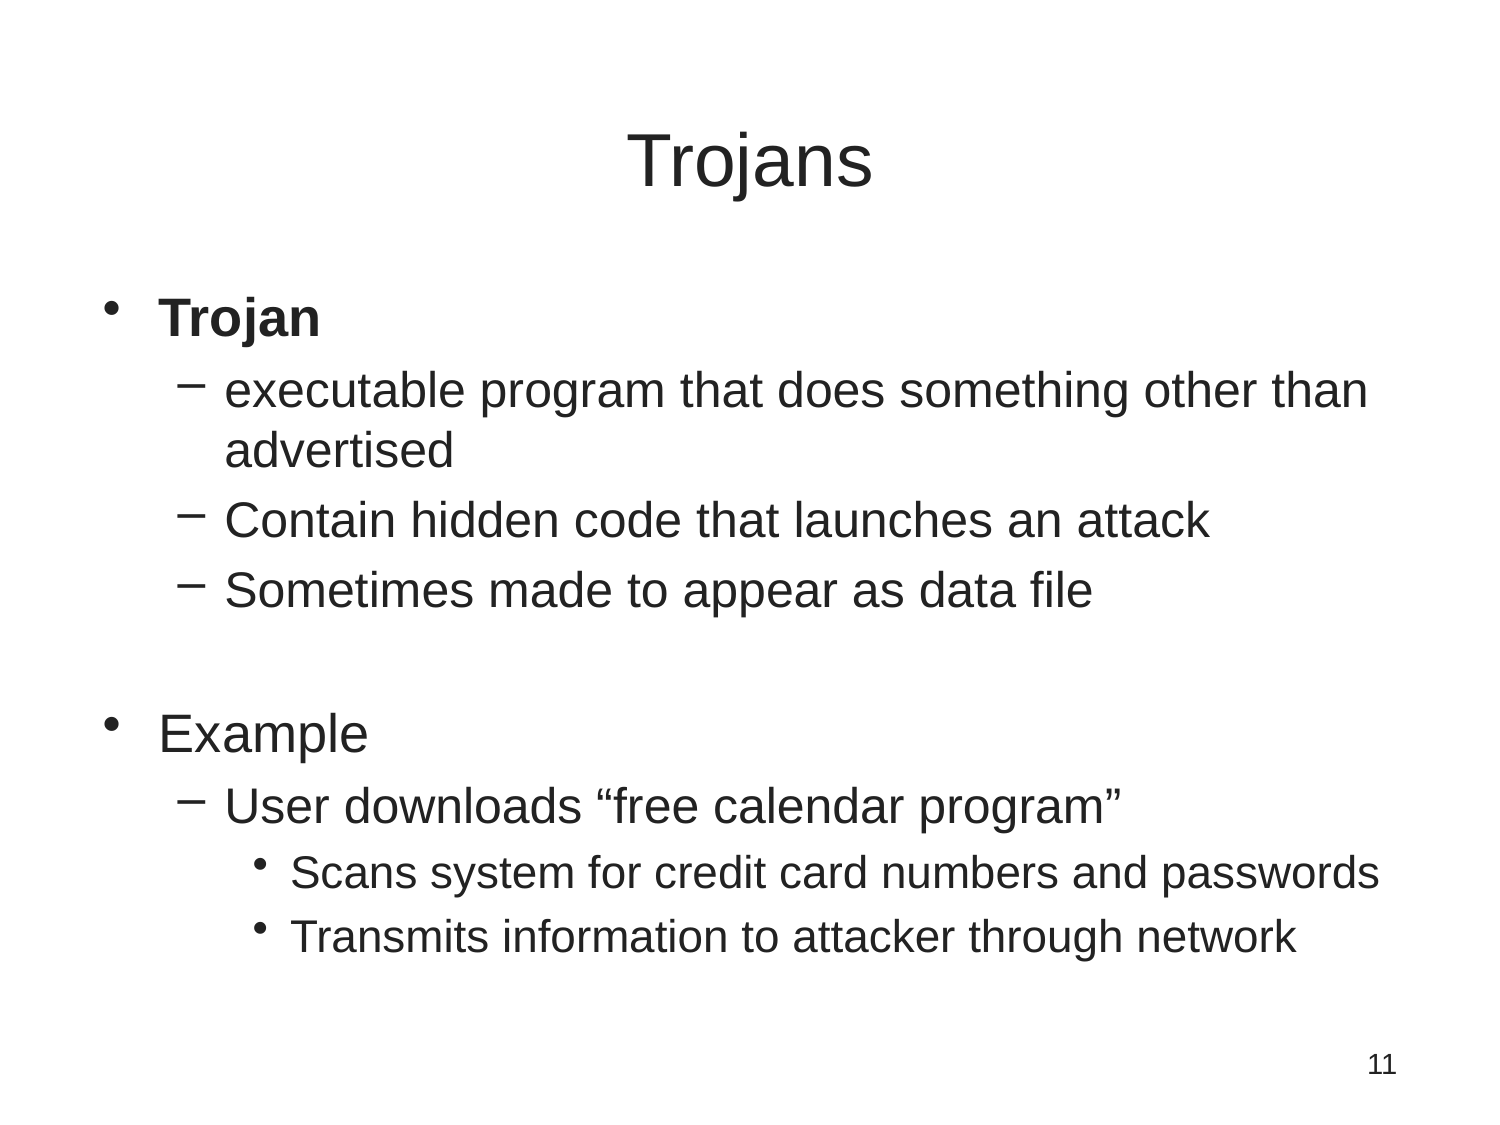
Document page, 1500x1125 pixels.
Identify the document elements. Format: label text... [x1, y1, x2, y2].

list Trojan executable program that does something other than advertised Contain hidden code that launches an attack Sometimes made to appear as data file Example User downloads “free calendar program” Scans system for credit card numbers and passwords Transmits information to attacker through network [87, 275, 1413, 1025]
slide_number 11 [1324, 1037, 1413, 1101]
title Trojans [87, 62, 1413, 250]
